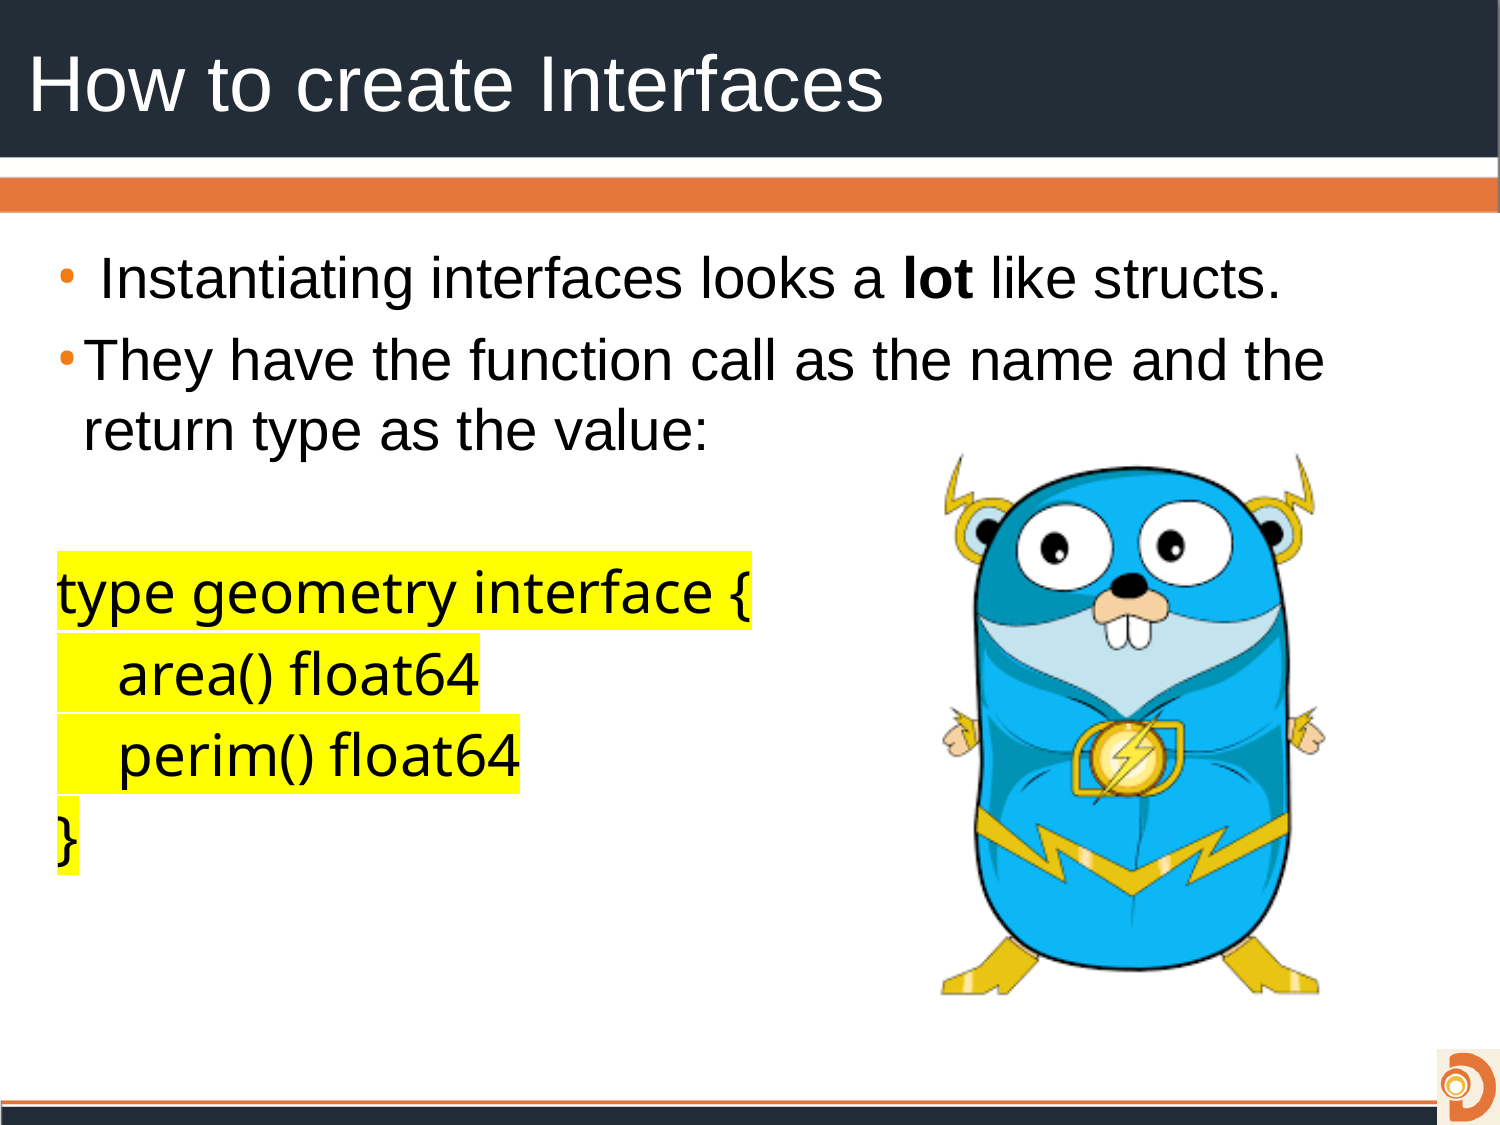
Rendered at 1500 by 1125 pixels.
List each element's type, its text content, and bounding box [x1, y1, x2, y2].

picture [939, 442, 1328, 1008]
picture [0, 0, 1500, 213]
title How to create Interfaces [12, 24, 1488, 136]
list Instantiating interfaces looks a lot like structs. They have the function call as the name and the return type as the value: type geometry interface { area() float64 perim() float64 } [12, 224, 1488, 1050]
picture [2, 1049, 1500, 1125]
